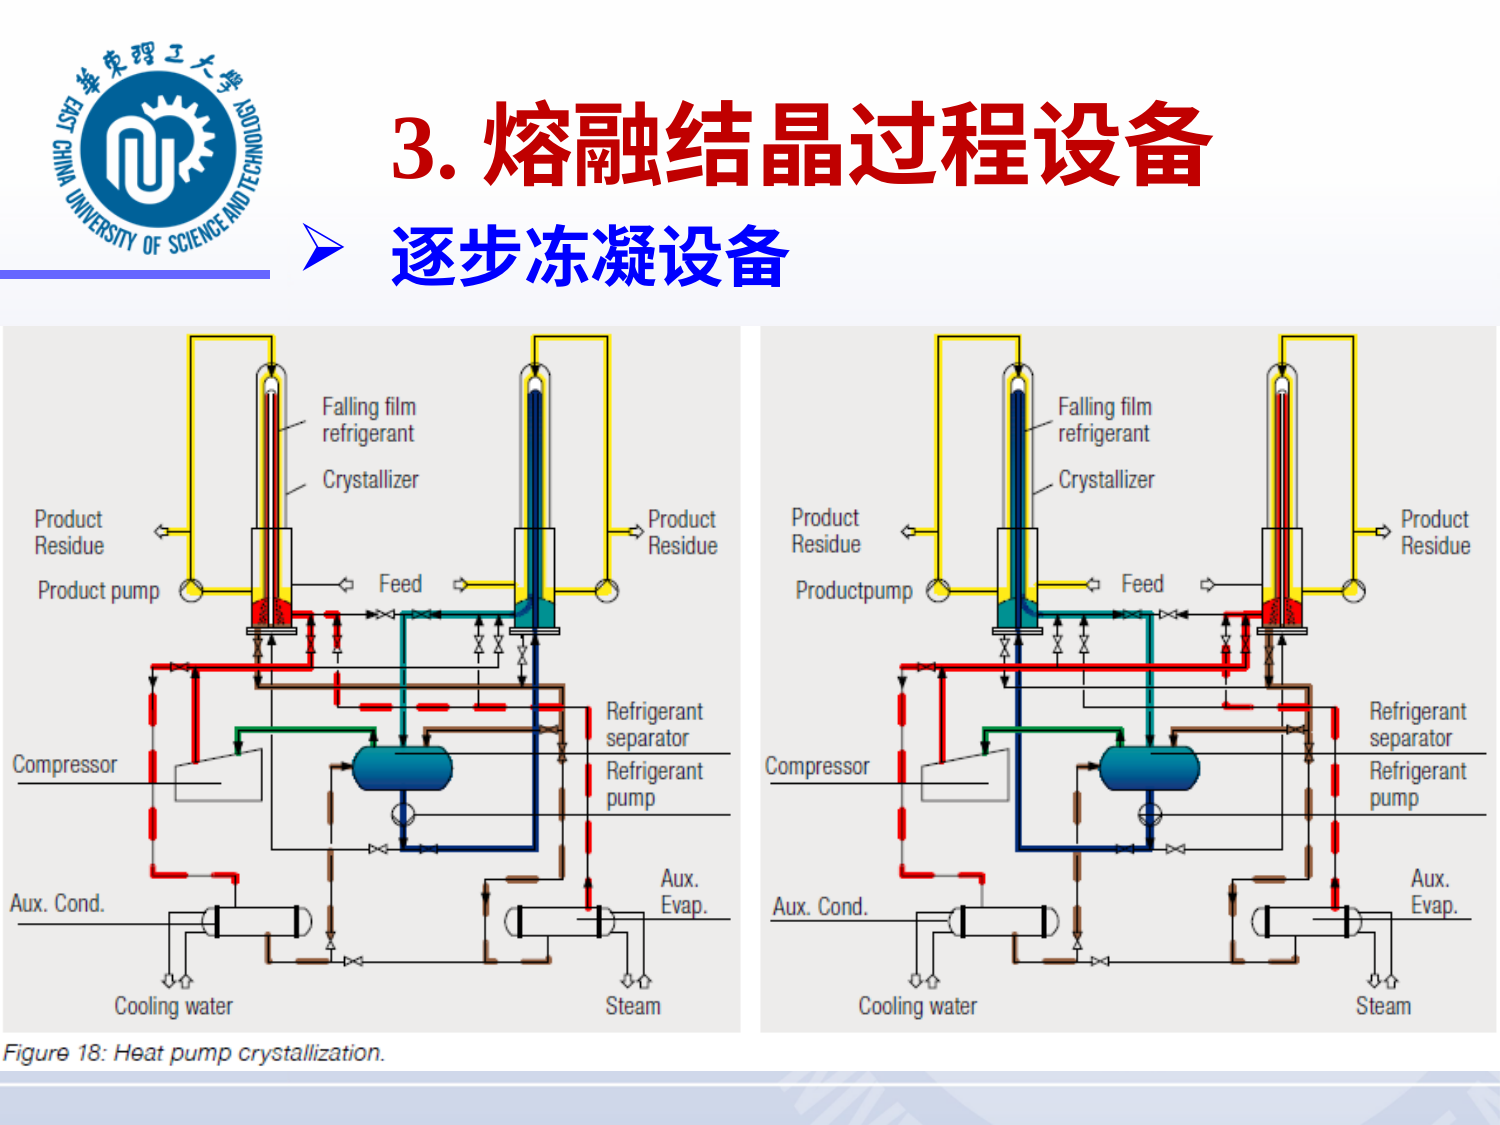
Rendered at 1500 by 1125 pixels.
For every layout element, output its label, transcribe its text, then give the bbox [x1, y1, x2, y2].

text_box 逐步冻凝设备 [282, 201, 1426, 309]
picture [0, 0, 1500, 1125]
text_box 3.熔融结晶过程设备 [293, 79, 1290, 201]
